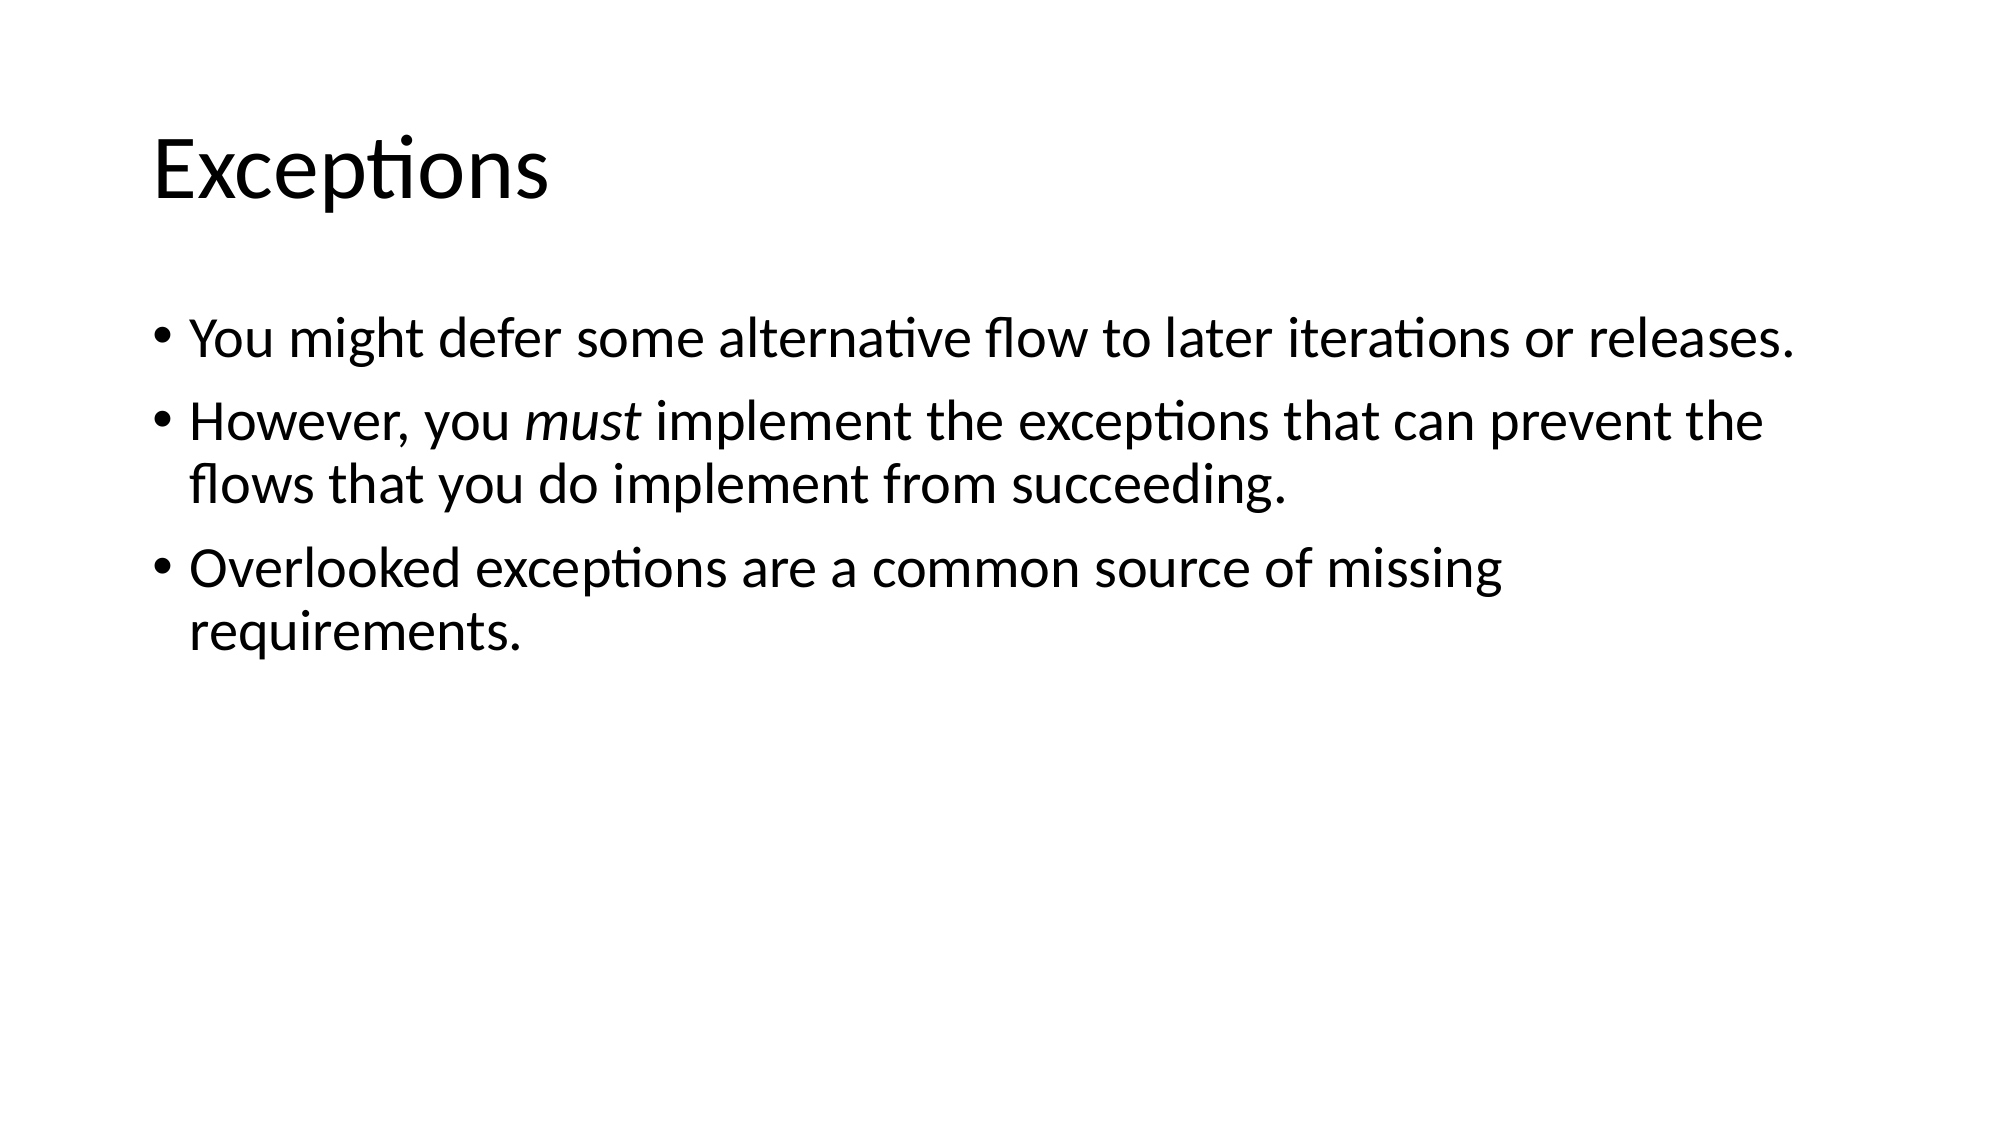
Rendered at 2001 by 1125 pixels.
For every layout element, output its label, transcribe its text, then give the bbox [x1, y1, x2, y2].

text_box You might defer some alternative flow to later iterations or releases. However, you must implement the exceptions that can prevent the flows that you do implement from succeeding. Overlooked exceptions are a common source of missing requirements. [137, 299, 1863, 1014]
text_box Exceptions [137, 59, 1863, 278]
